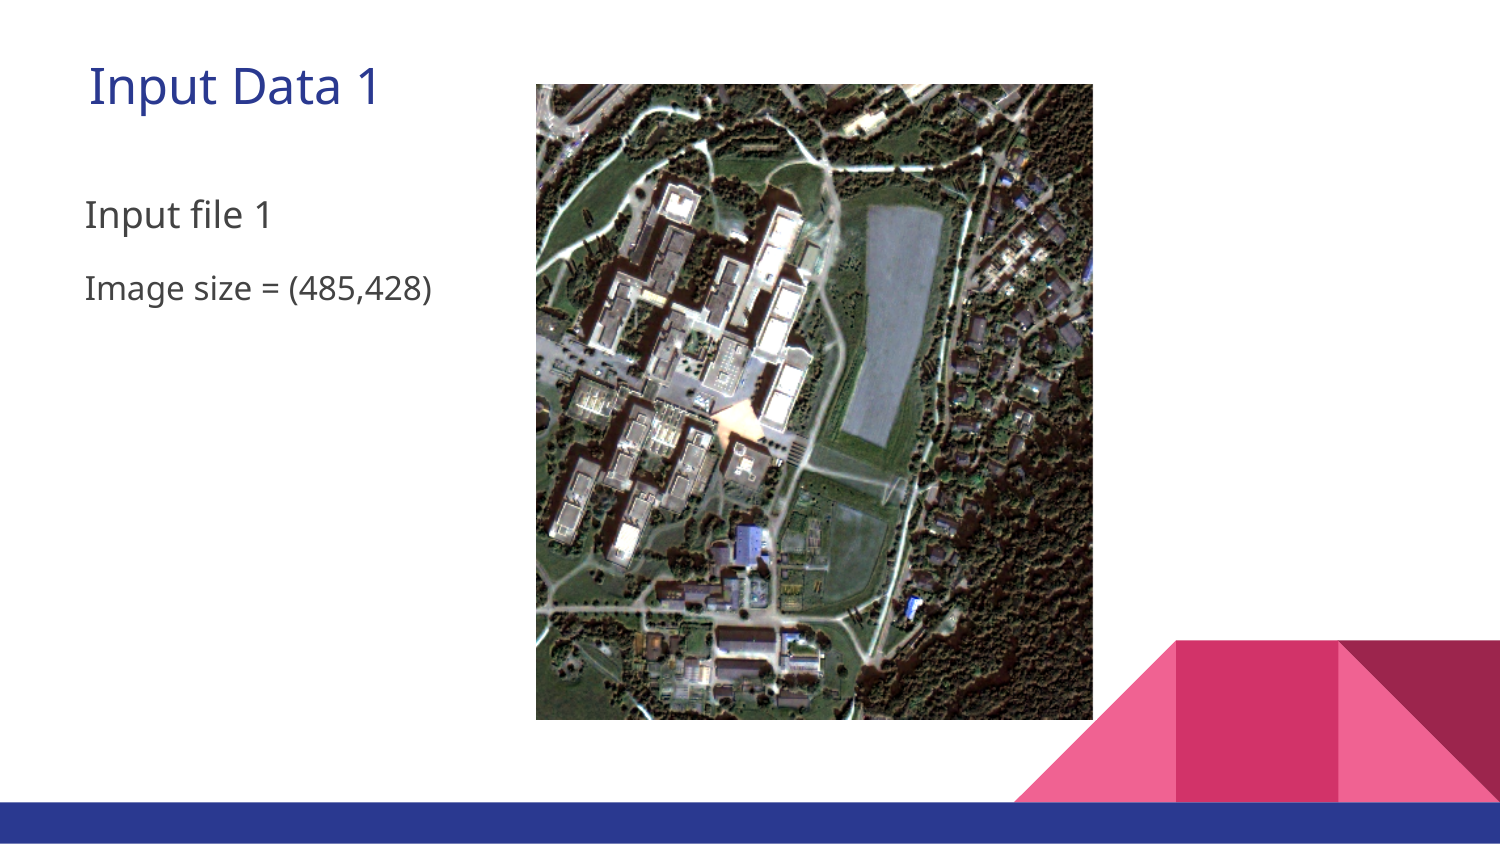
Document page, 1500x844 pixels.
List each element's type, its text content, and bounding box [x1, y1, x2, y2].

title Input Data 1 [51, 29, 1449, 130]
list Input file 1 Image size = (485,428) [69, 169, 468, 360]
picture [535, 84, 1097, 720]
